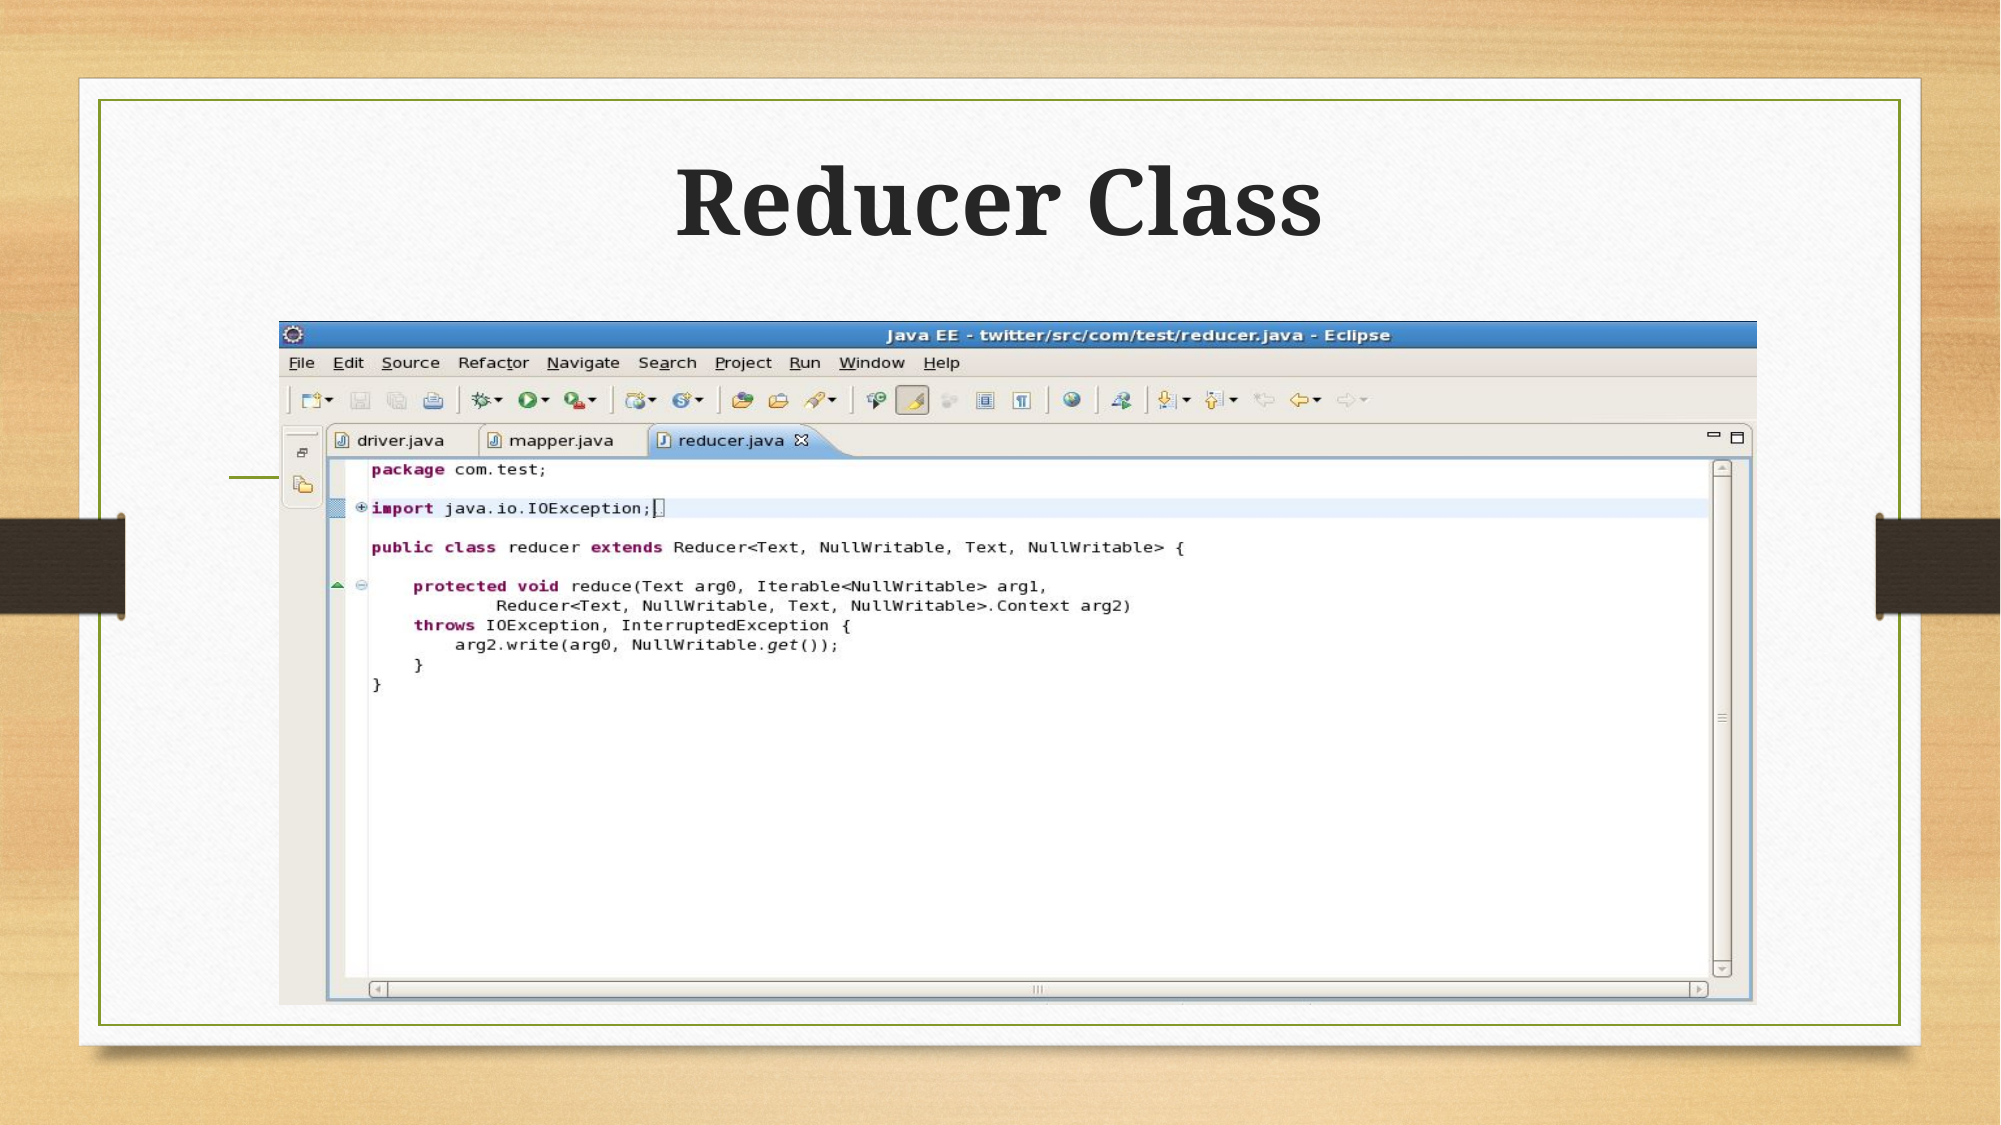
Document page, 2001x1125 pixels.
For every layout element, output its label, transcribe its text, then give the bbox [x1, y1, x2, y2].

picture [0, 0, 2001, 1125]
title Reducer Class [216, 168, 1784, 372]
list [278, 321, 1757, 1005]
